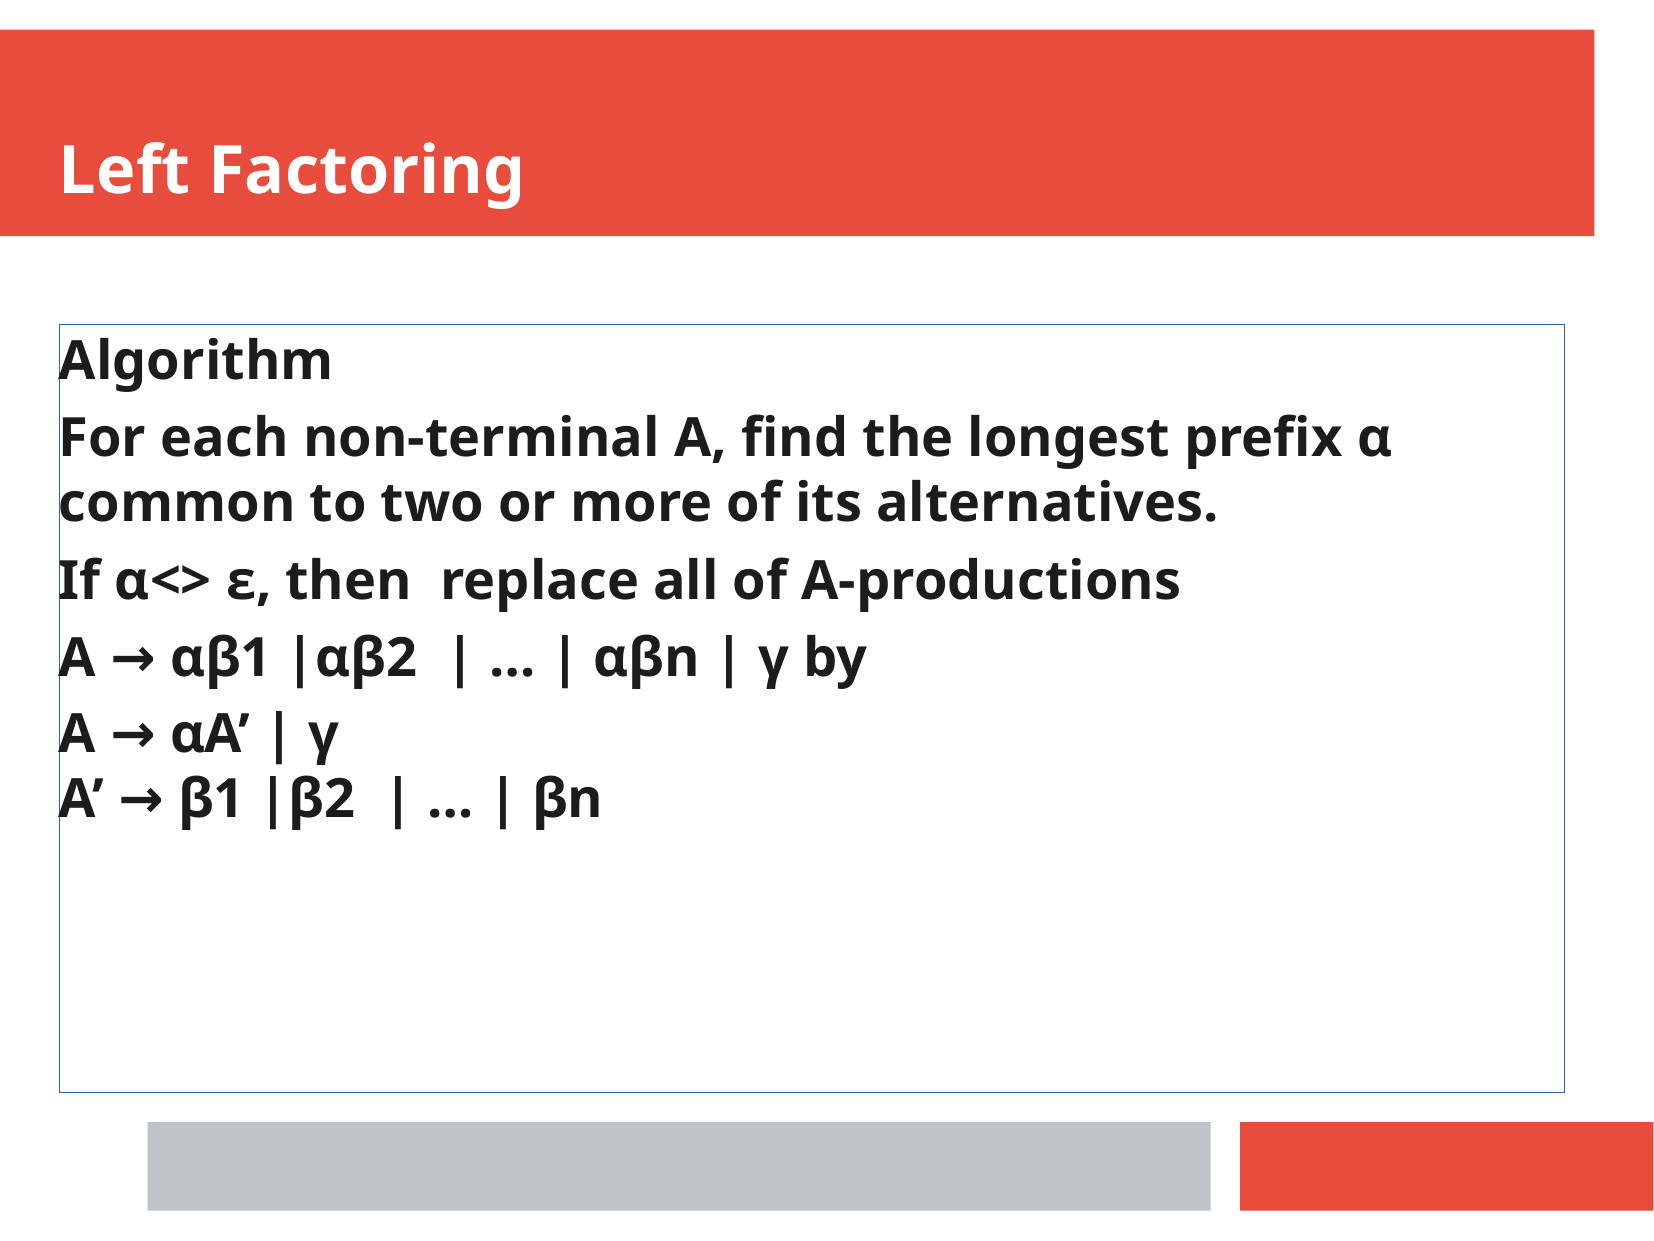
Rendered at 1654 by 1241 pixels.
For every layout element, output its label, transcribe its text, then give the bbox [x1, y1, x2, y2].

text_box Left Factoring [59, 59, 1595, 207]
text_box Algorithm For each non-terminal A, find the longest prefix α common to two or more of its alternatives. If α<> ɛ, then replace all of A-productions A → αβ1 |αβ2 | … | αβn | γ by A → αA’ | γ A’ → β1 |β2 | … | βn [59, 324, 1565, 1093]
